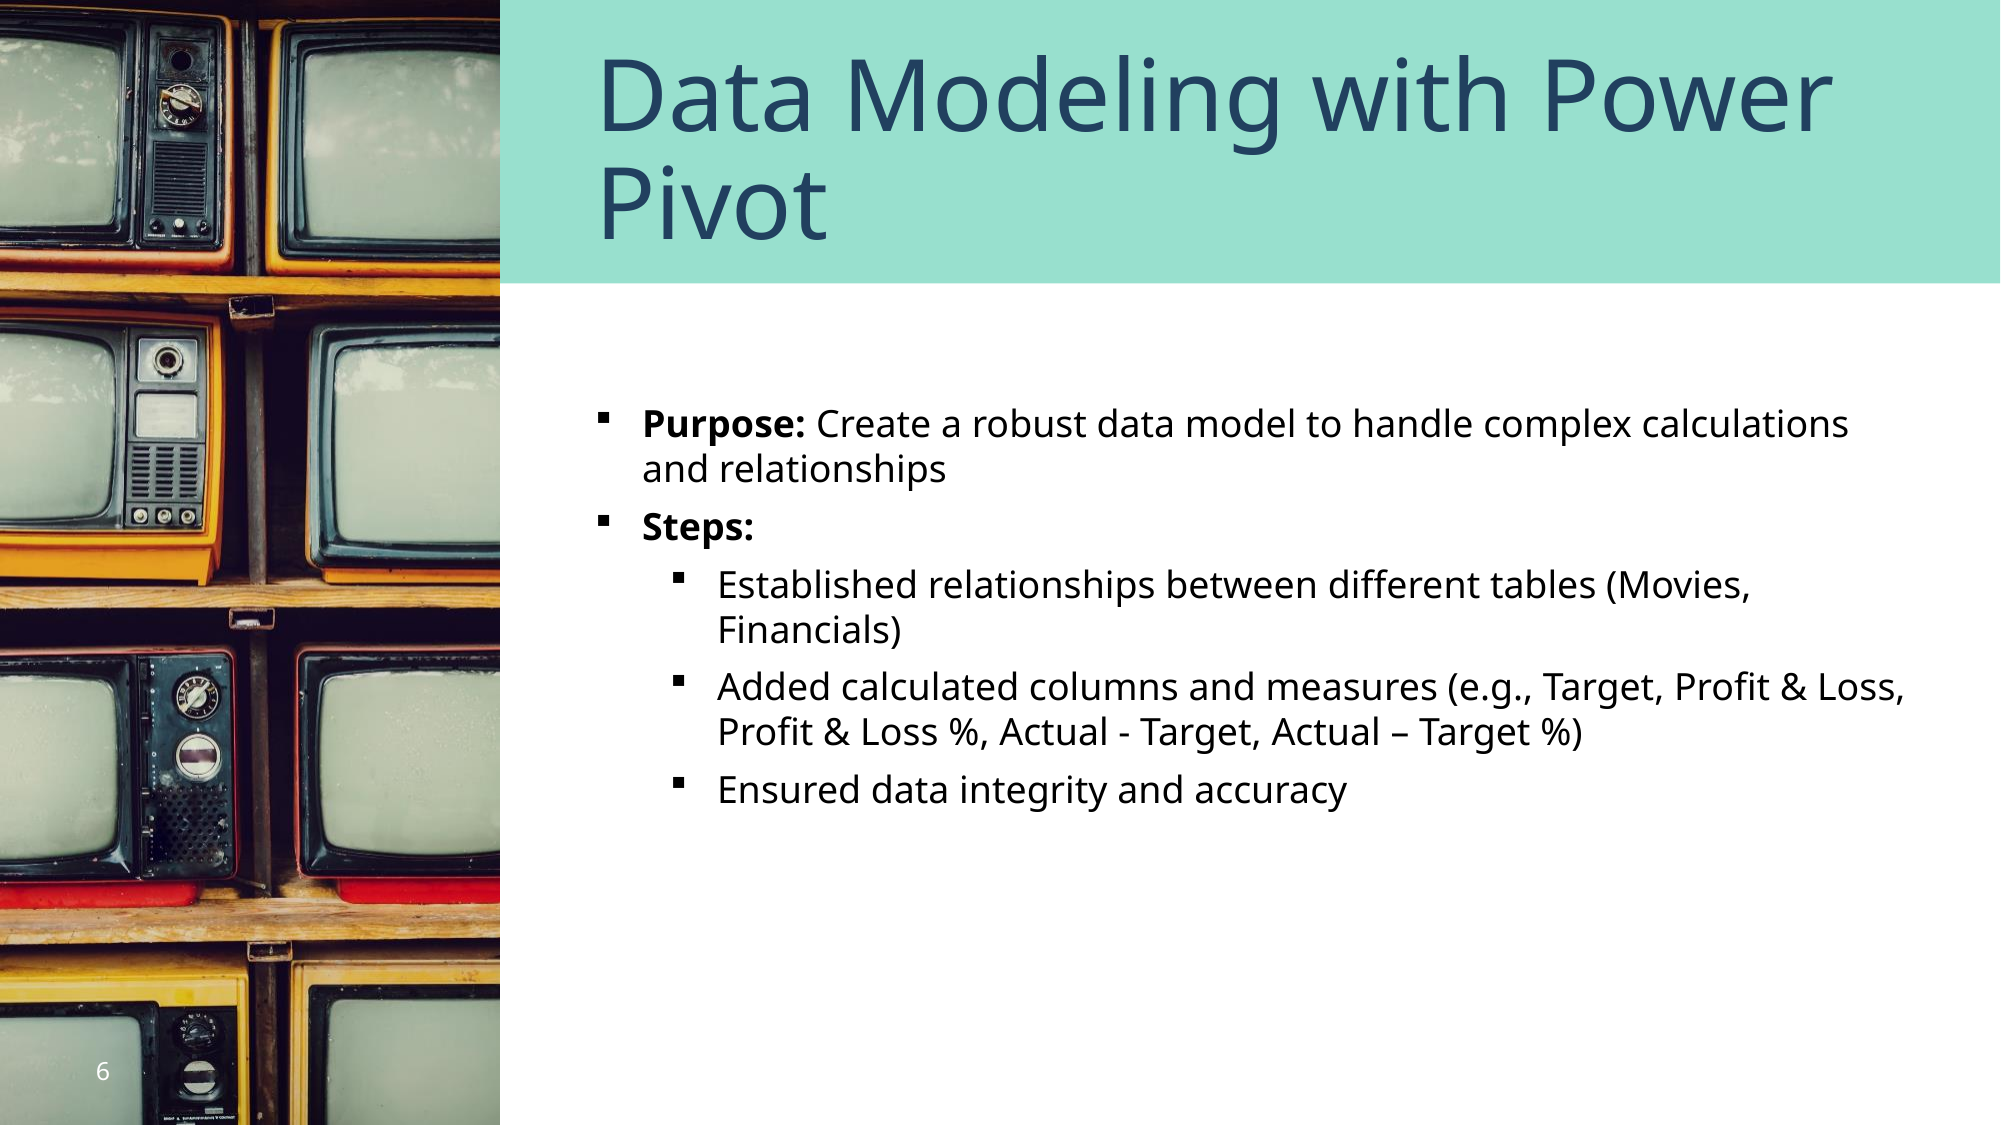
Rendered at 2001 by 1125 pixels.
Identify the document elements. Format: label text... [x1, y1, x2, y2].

picture [0, 0, 500, 1125]
list Purpose: Create a robust data model to handle complex calculations and relationships Steps: Established relationships between different tables (Movies, Financials) Added calculated columns and measures (e.g., Target, Profit & Loss, Profit & Loss %, Actual - Target, Actual – Target %) Ensured data integrity and accuracy [580, 393, 1940, 999]
title Data Modeling with Power Pivot [580, 70, 1922, 237]
